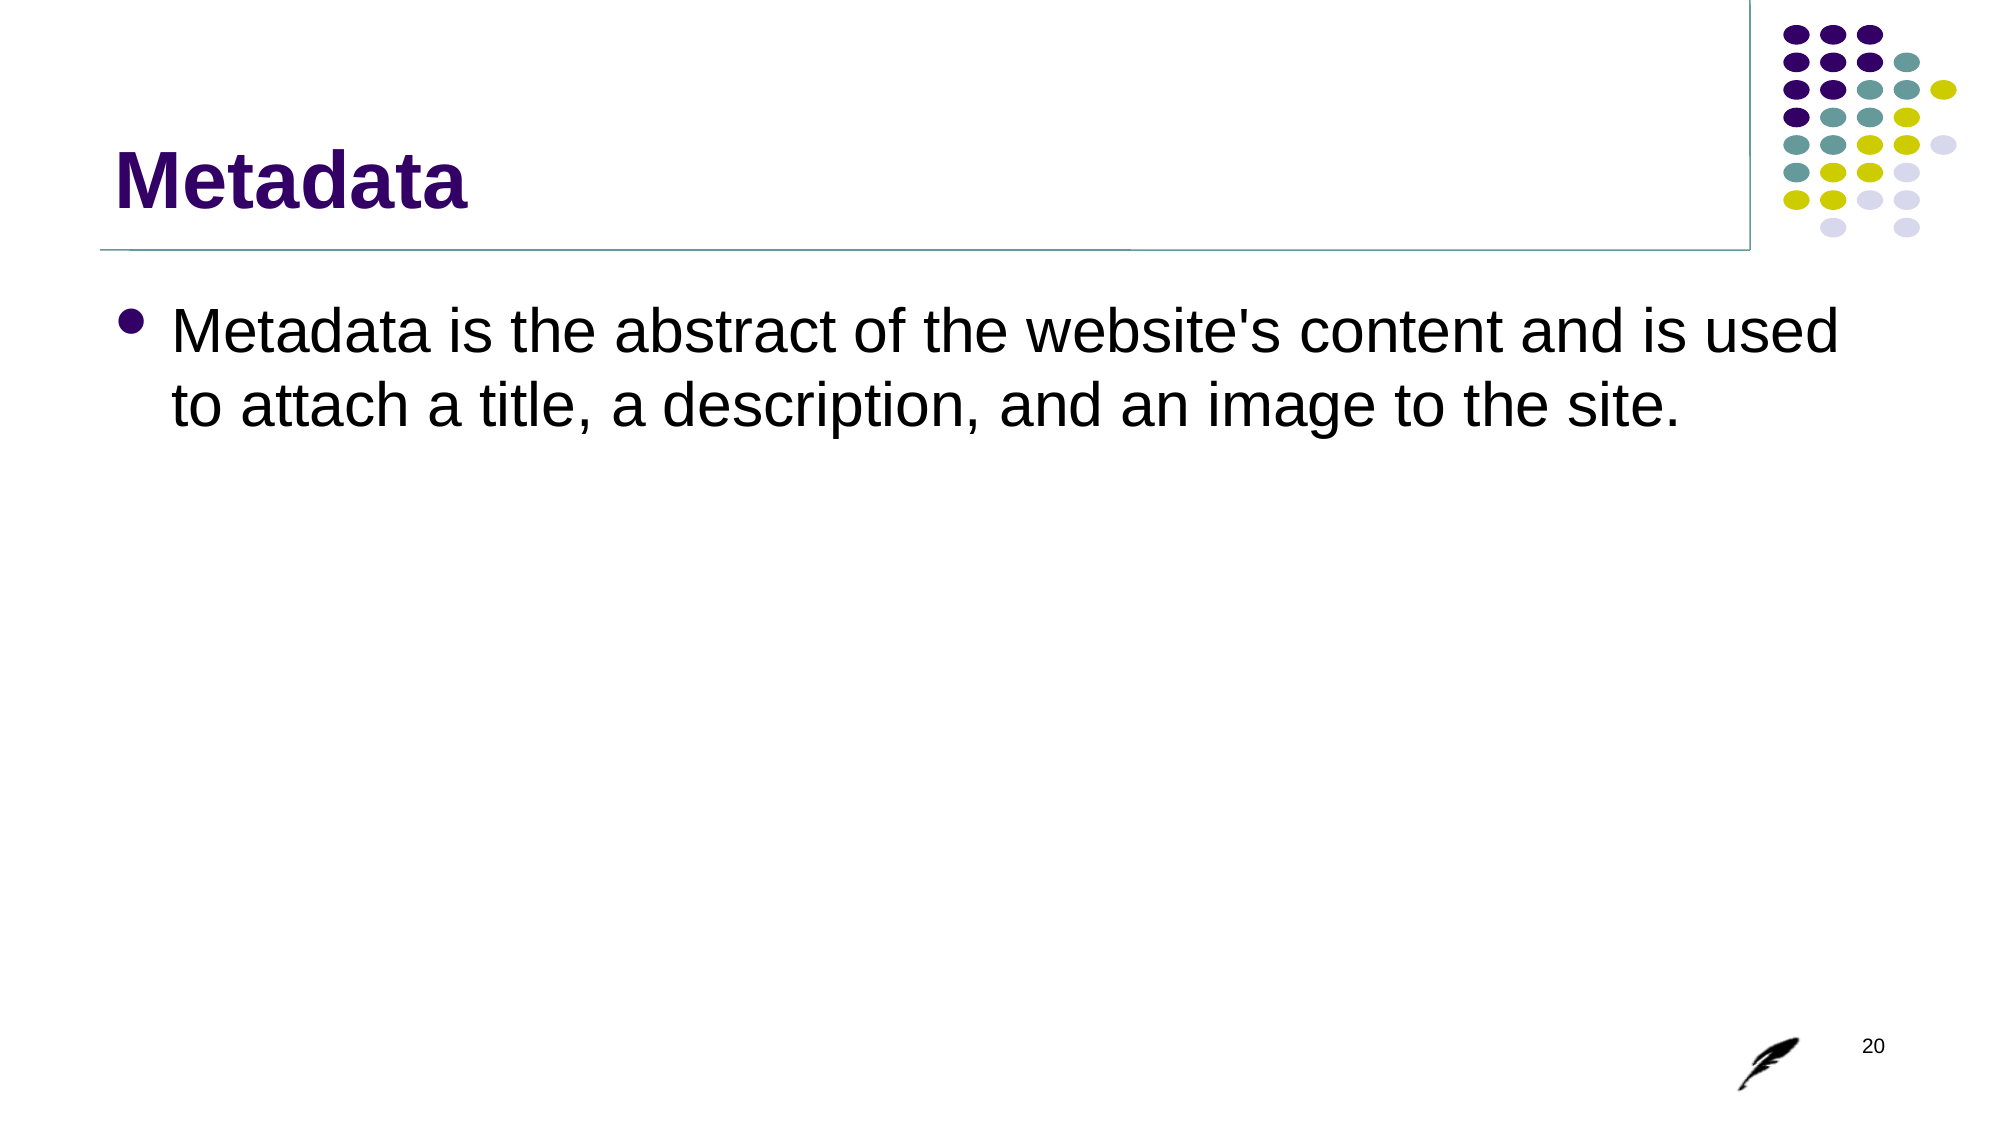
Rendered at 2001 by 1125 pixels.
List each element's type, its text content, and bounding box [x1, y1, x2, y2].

slide_number 20 [1433, 1025, 1900, 1100]
list Metadata is the abstract of the website's content and is used to attach a title, a description, and an image to the site. [99, 282, 1900, 1006]
title Metadata [99, 20, 1750, 233]
